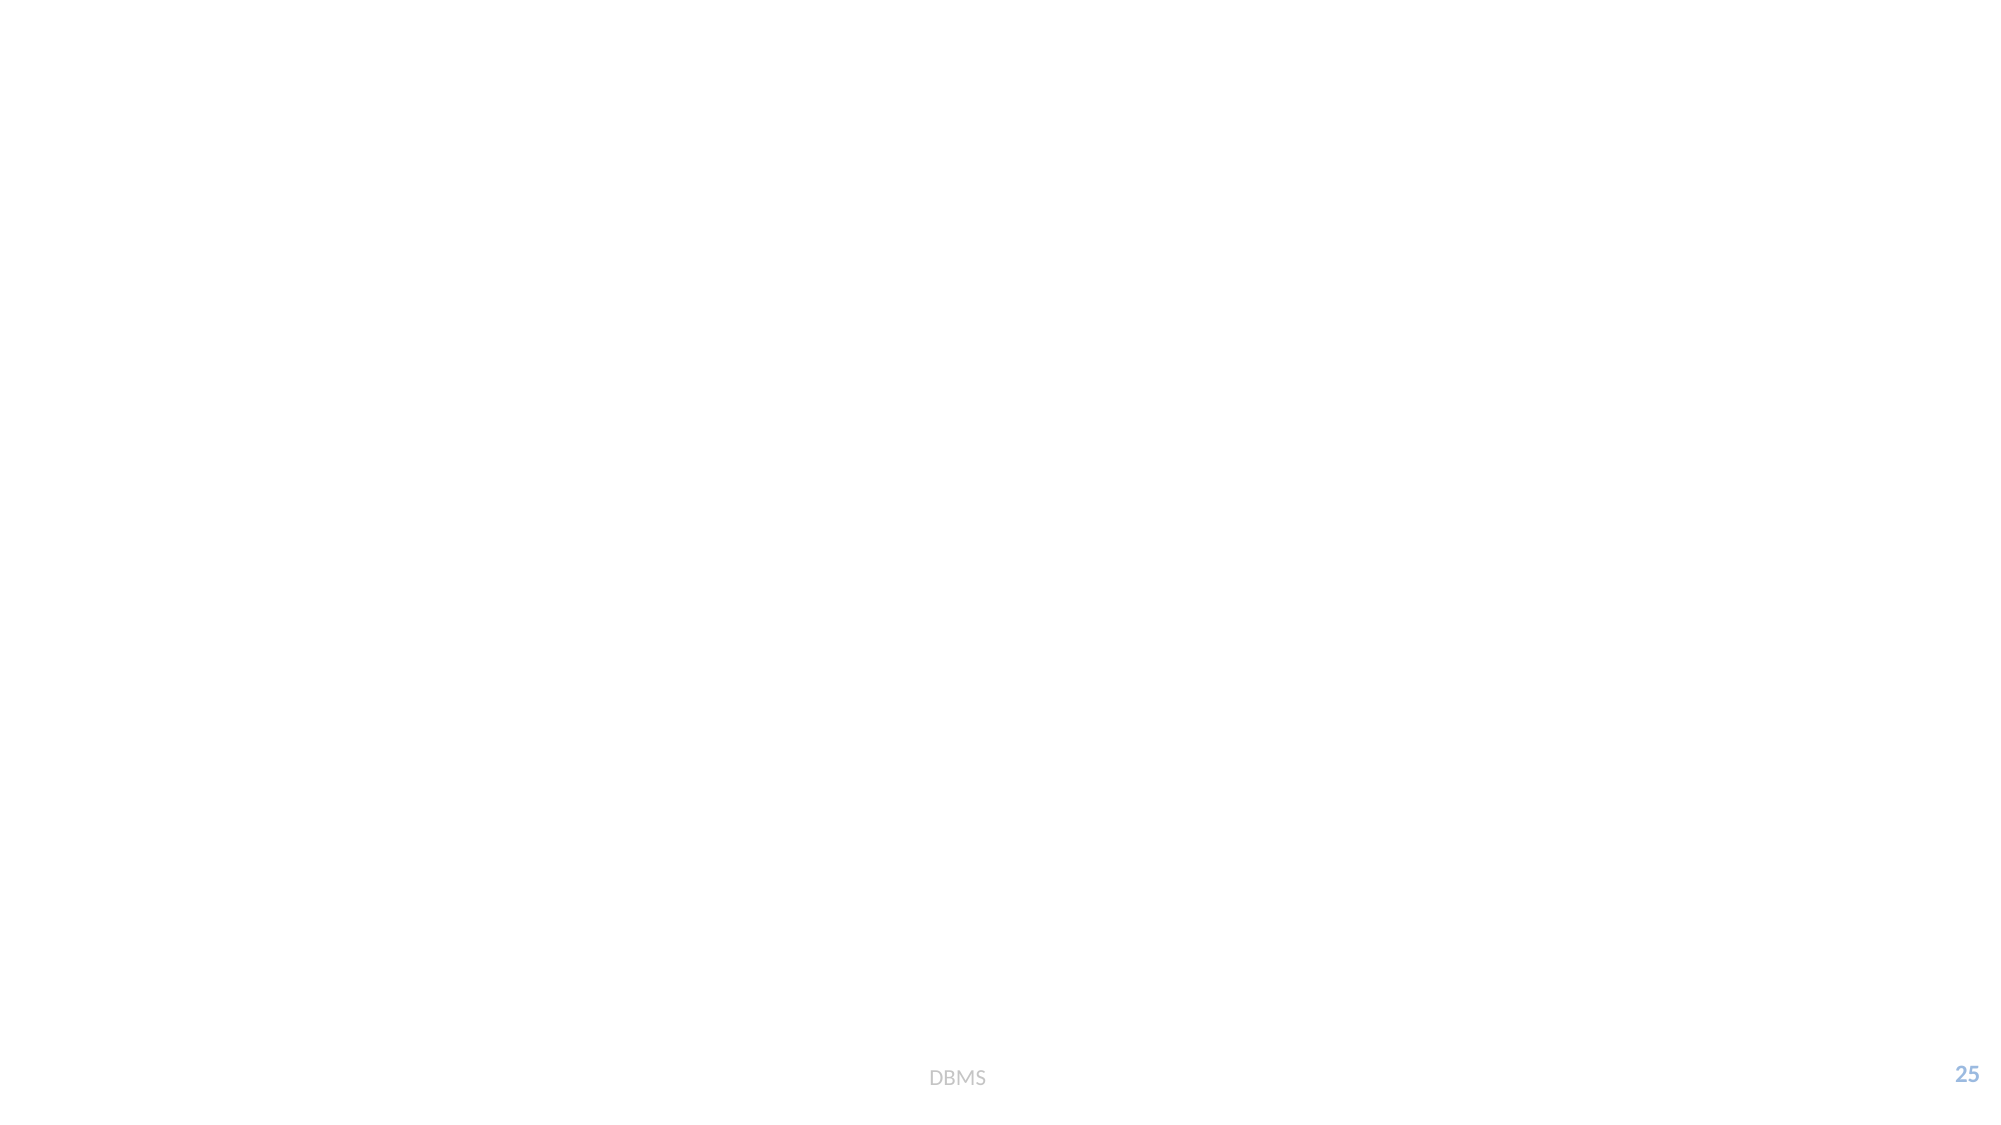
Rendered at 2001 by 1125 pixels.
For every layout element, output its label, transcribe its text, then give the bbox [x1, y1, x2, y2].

slide_number 25 [1744, 1042, 1996, 1103]
footer DBMS [473, 1046, 1443, 1107]
